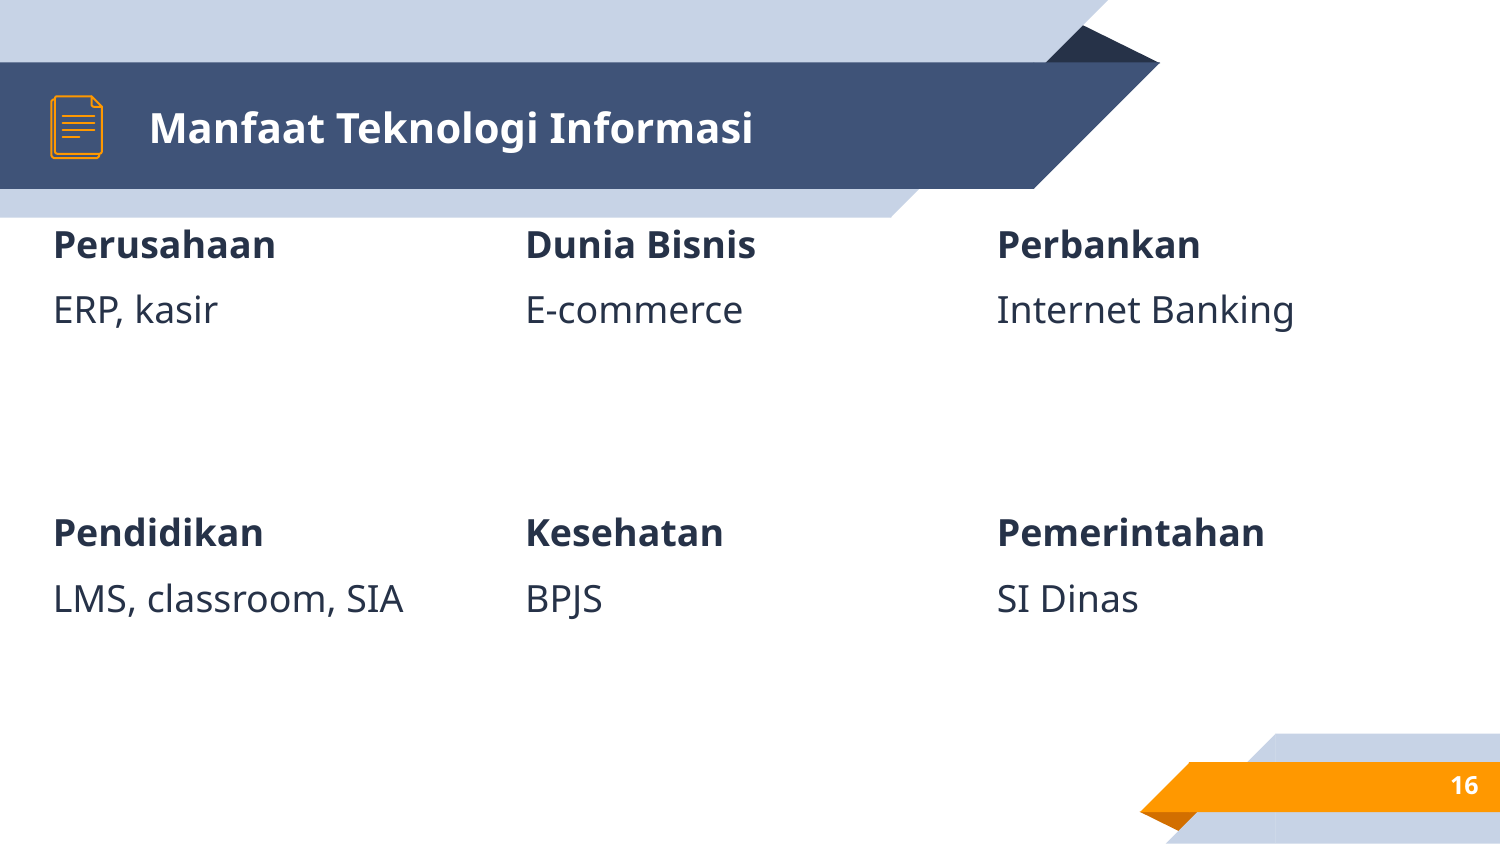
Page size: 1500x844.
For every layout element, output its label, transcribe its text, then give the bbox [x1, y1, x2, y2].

text_box Dunia Bisnis E-commerce [510, 205, 922, 494]
text_box Perbankan Internet Banking [981, 205, 1462, 511]
title Manfaat Teknologi Informasi [133, 64, 997, 190]
text_box Kesehatan BPJS [509, 494, 957, 800]
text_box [50, 96, 103, 159]
slide_number 16 [1249, 760, 1494, 813]
list Perusahaan ERP, kasir [37, 205, 450, 494]
text_box Pemerintahan SI Dinas [981, 494, 1394, 800]
text_box Pendidikan LMS, classroom, SIA [37, 494, 450, 800]
